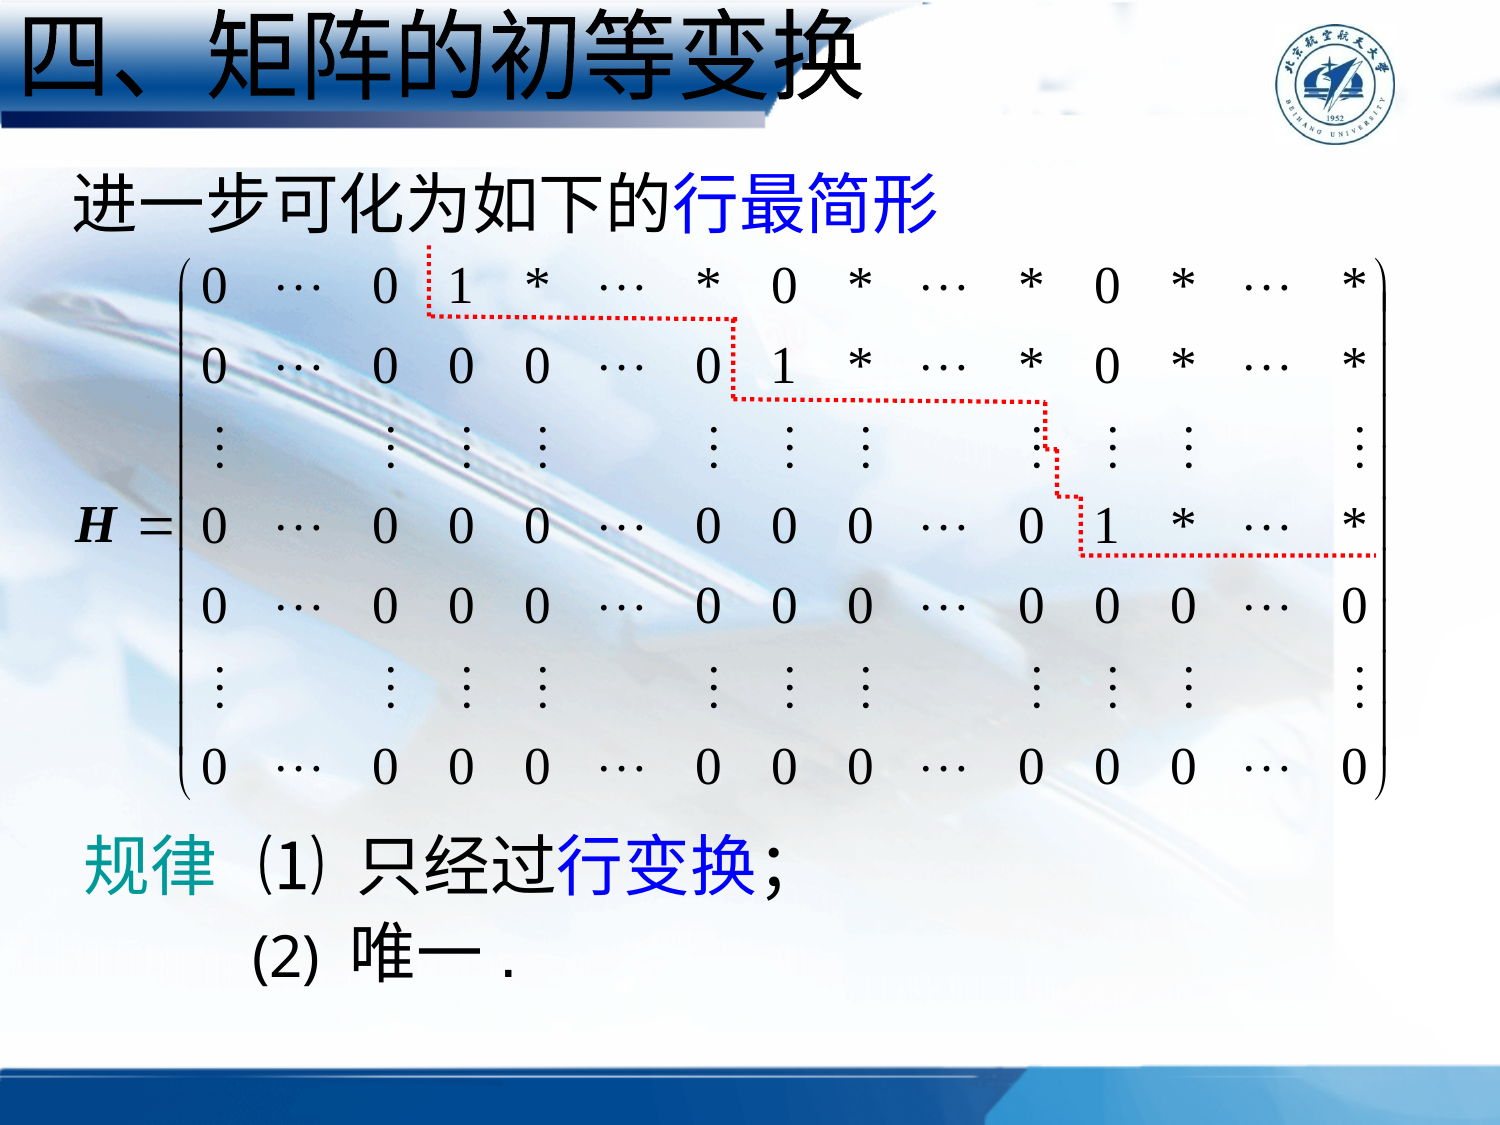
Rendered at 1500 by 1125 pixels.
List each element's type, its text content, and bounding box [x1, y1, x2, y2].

text_box 规律 [68, 818, 232, 912]
text_box (2) 唯一. [237, 903, 533, 999]
text_box ⑴ 只经过行变换； [244, 818, 839, 912]
picture [0, 0, 1500, 1125]
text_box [64, 248, 1400, 811]
text_box 进一步可化为如下的行最简形 [57, 154, 955, 250]
